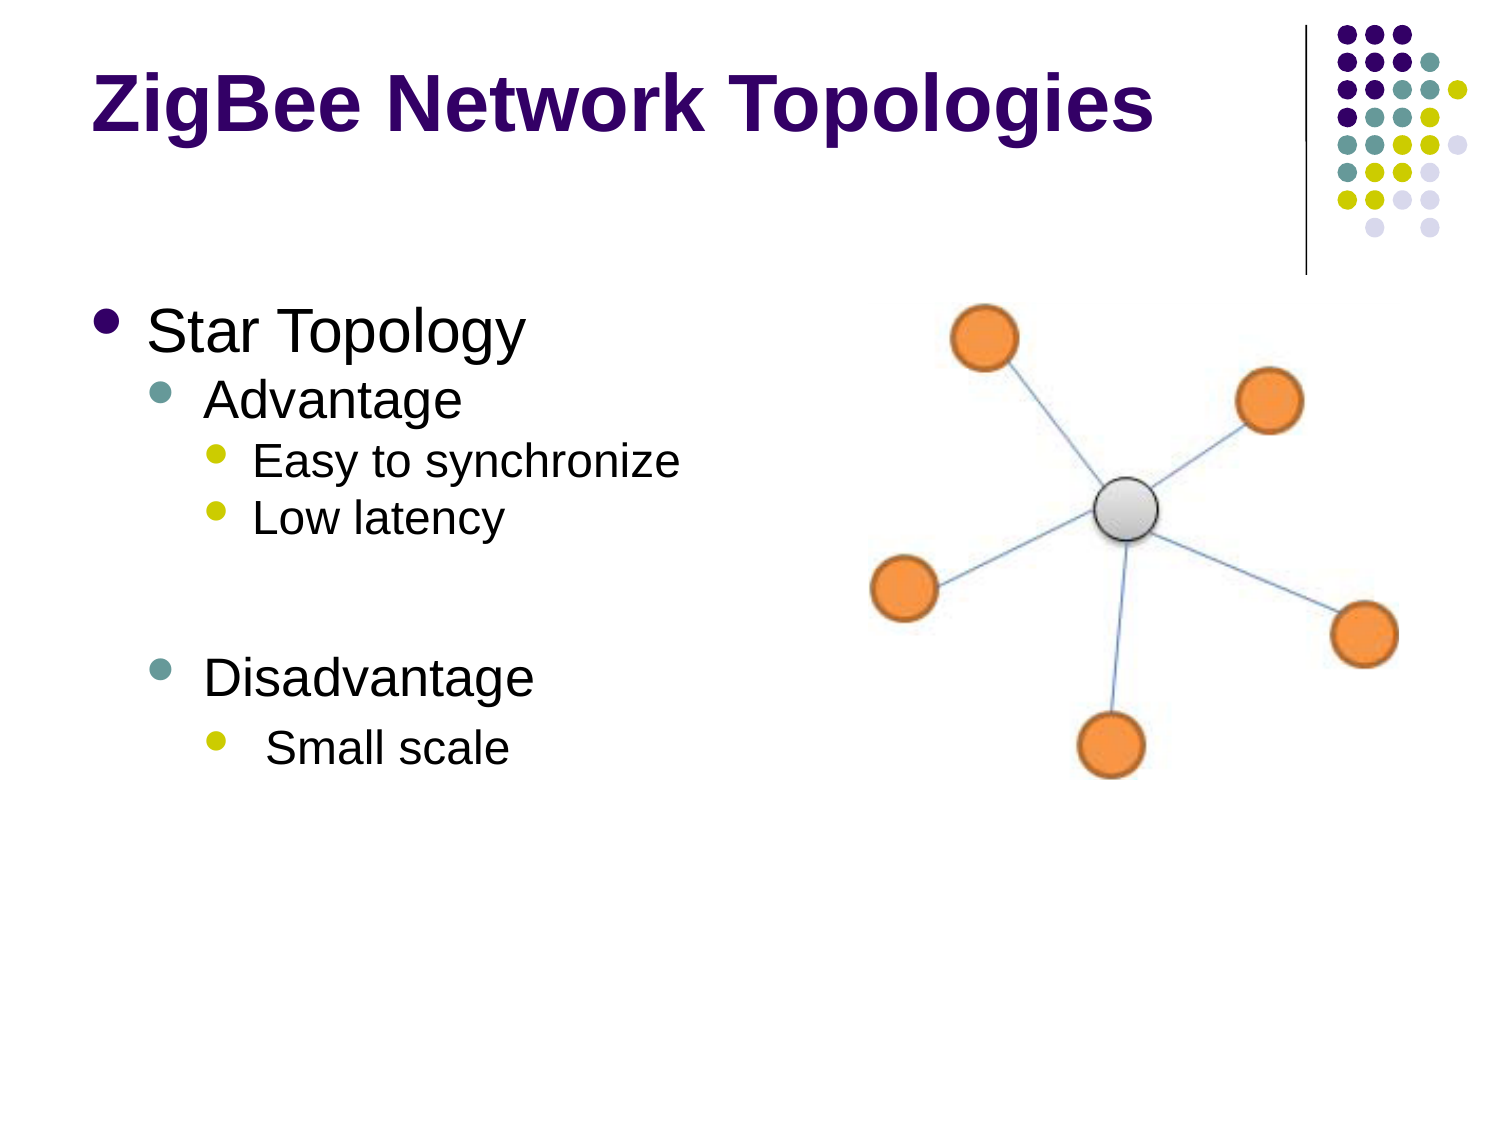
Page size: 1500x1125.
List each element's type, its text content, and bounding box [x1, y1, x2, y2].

list Star Topology Advantage Easy to synchronize Low latency Disadvantage Small scale [75, 282, 1425, 1006]
title ZigBee Network Topologies [76, 42, 1427, 231]
picture [867, 302, 1400, 781]
